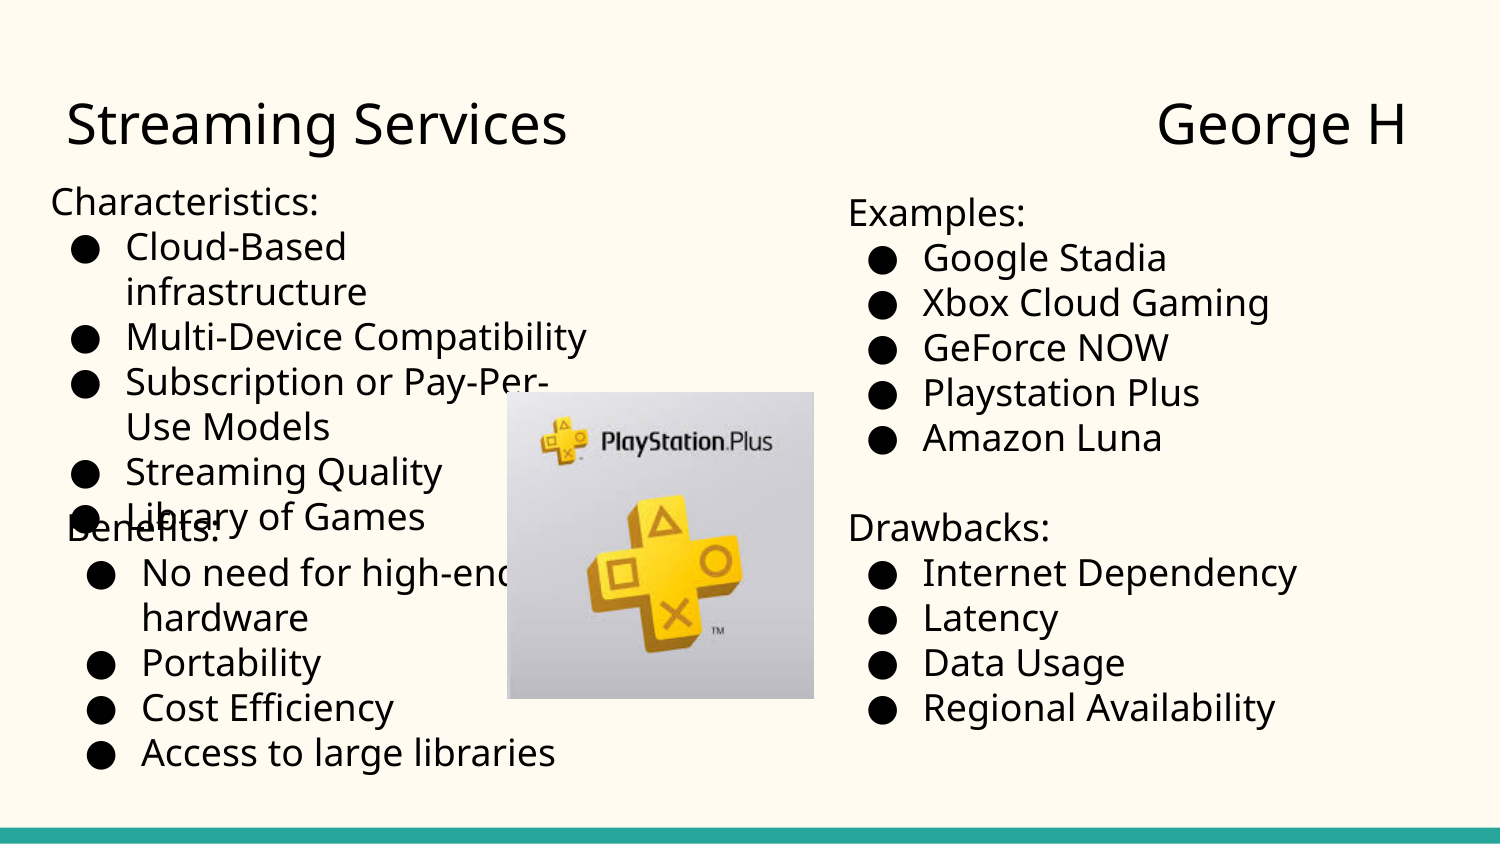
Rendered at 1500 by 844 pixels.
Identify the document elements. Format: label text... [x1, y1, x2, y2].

picture [507, 392, 814, 699]
title Streaming Services George H [51, 72, 1449, 174]
text_box Drawbacks: Internet Dependency Latency Data Usage Regional Availability [832, 488, 1407, 844]
text_box Examples: Google Stadia Xbox Cloud Gaming GeForce NOW Playstation Plus Amazon Luna [832, 173, 1407, 488]
text_box Characteristics: Cloud-Based infrastructure Multi-Device Compatibility Subscription or Pay-Per-Use Models Streaming Quality Library of Games [35, 162, 610, 529]
text_box Benefits: No need for high-end hardware Portability Cost Efficiency Access to large libraries [51, 488, 626, 844]
